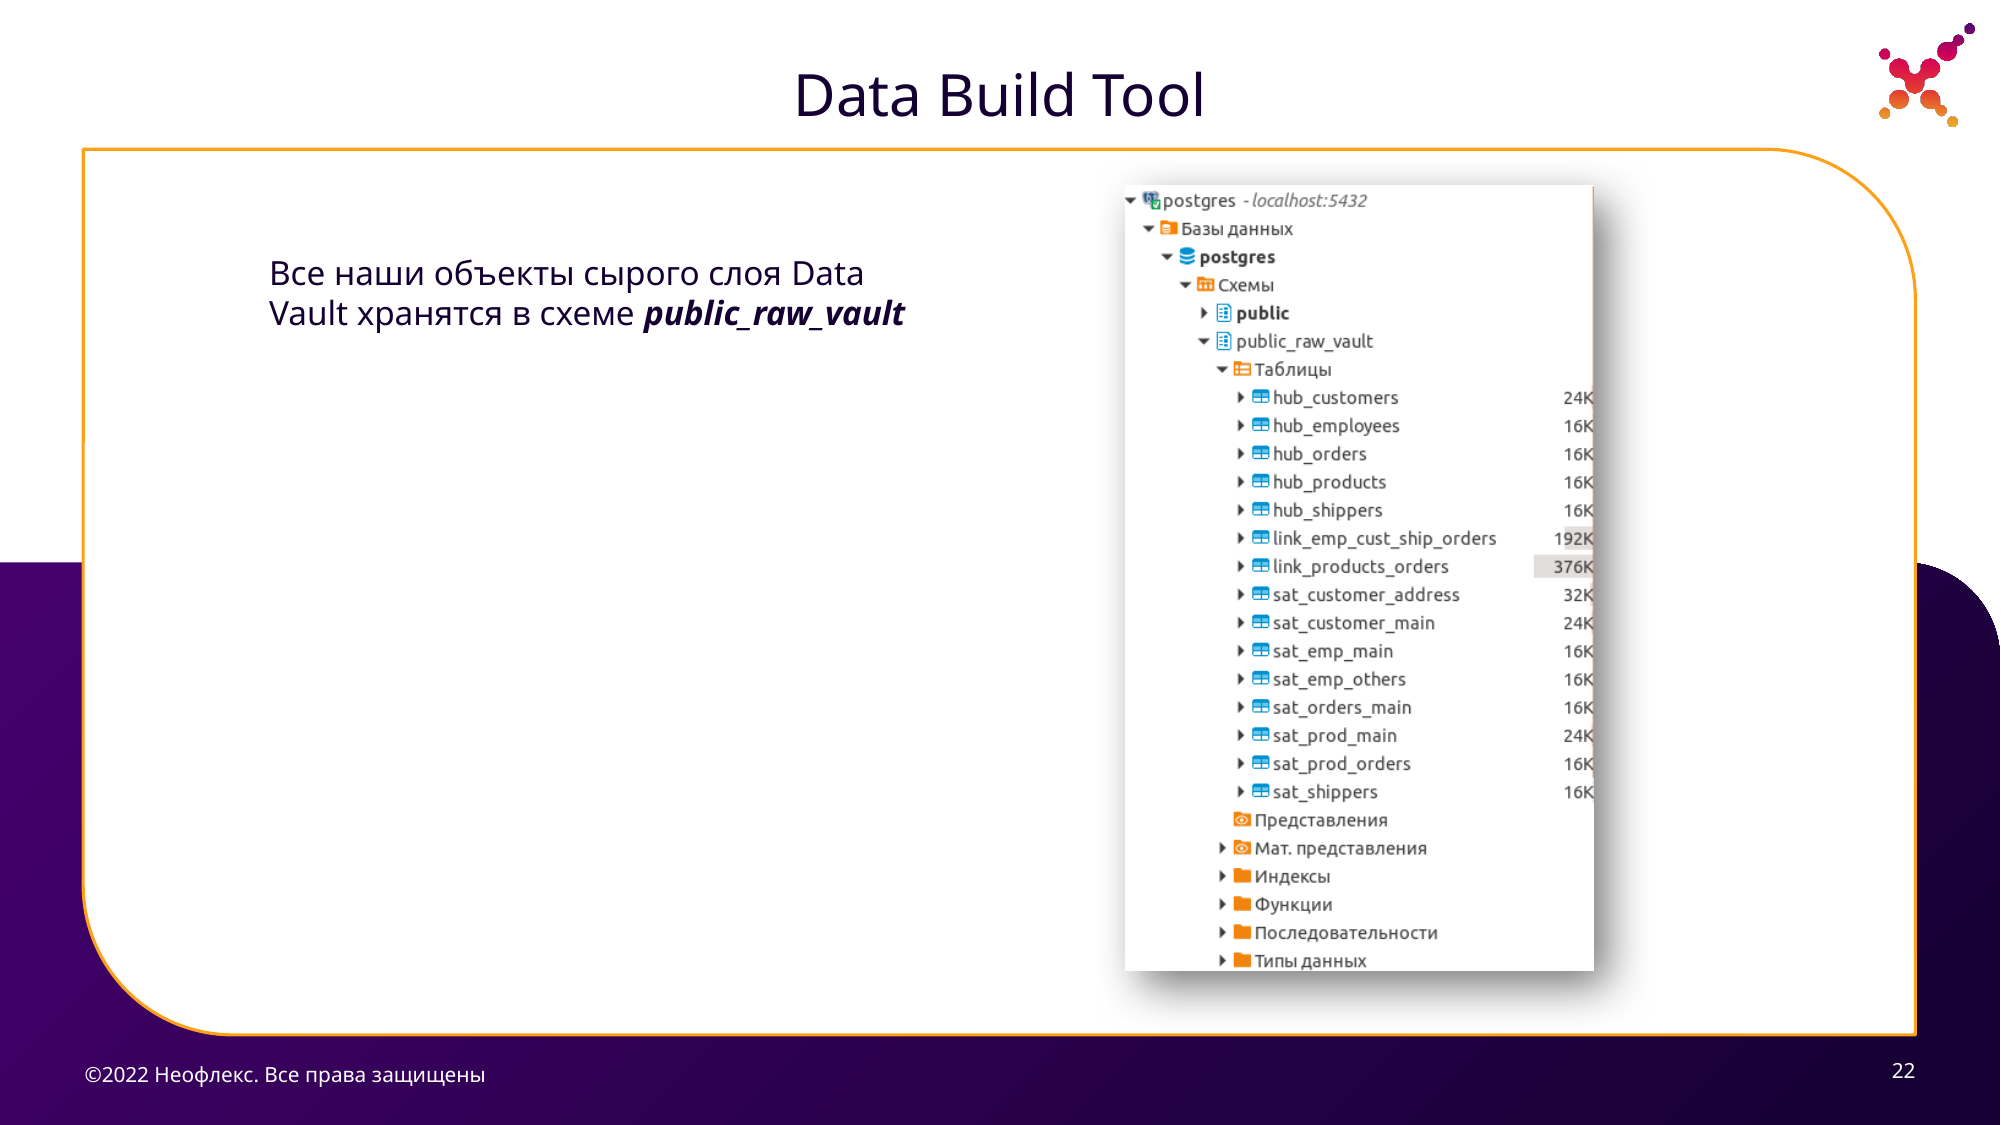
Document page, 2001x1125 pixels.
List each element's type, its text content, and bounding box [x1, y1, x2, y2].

picture [1879, 23, 1975, 127]
footer ©2022 Неофлекс. Все права защищены [84, 1034, 764, 1094]
picture [1125, 185, 1594, 971]
title Data Build Tool [143, 45, 1857, 150]
text_box Все наши объекты сырого слоя Data Vault хранятся в схеме public_raw_vault [254, 245, 963, 340]
slide_number 22 [1653, 1034, 1916, 1094]
